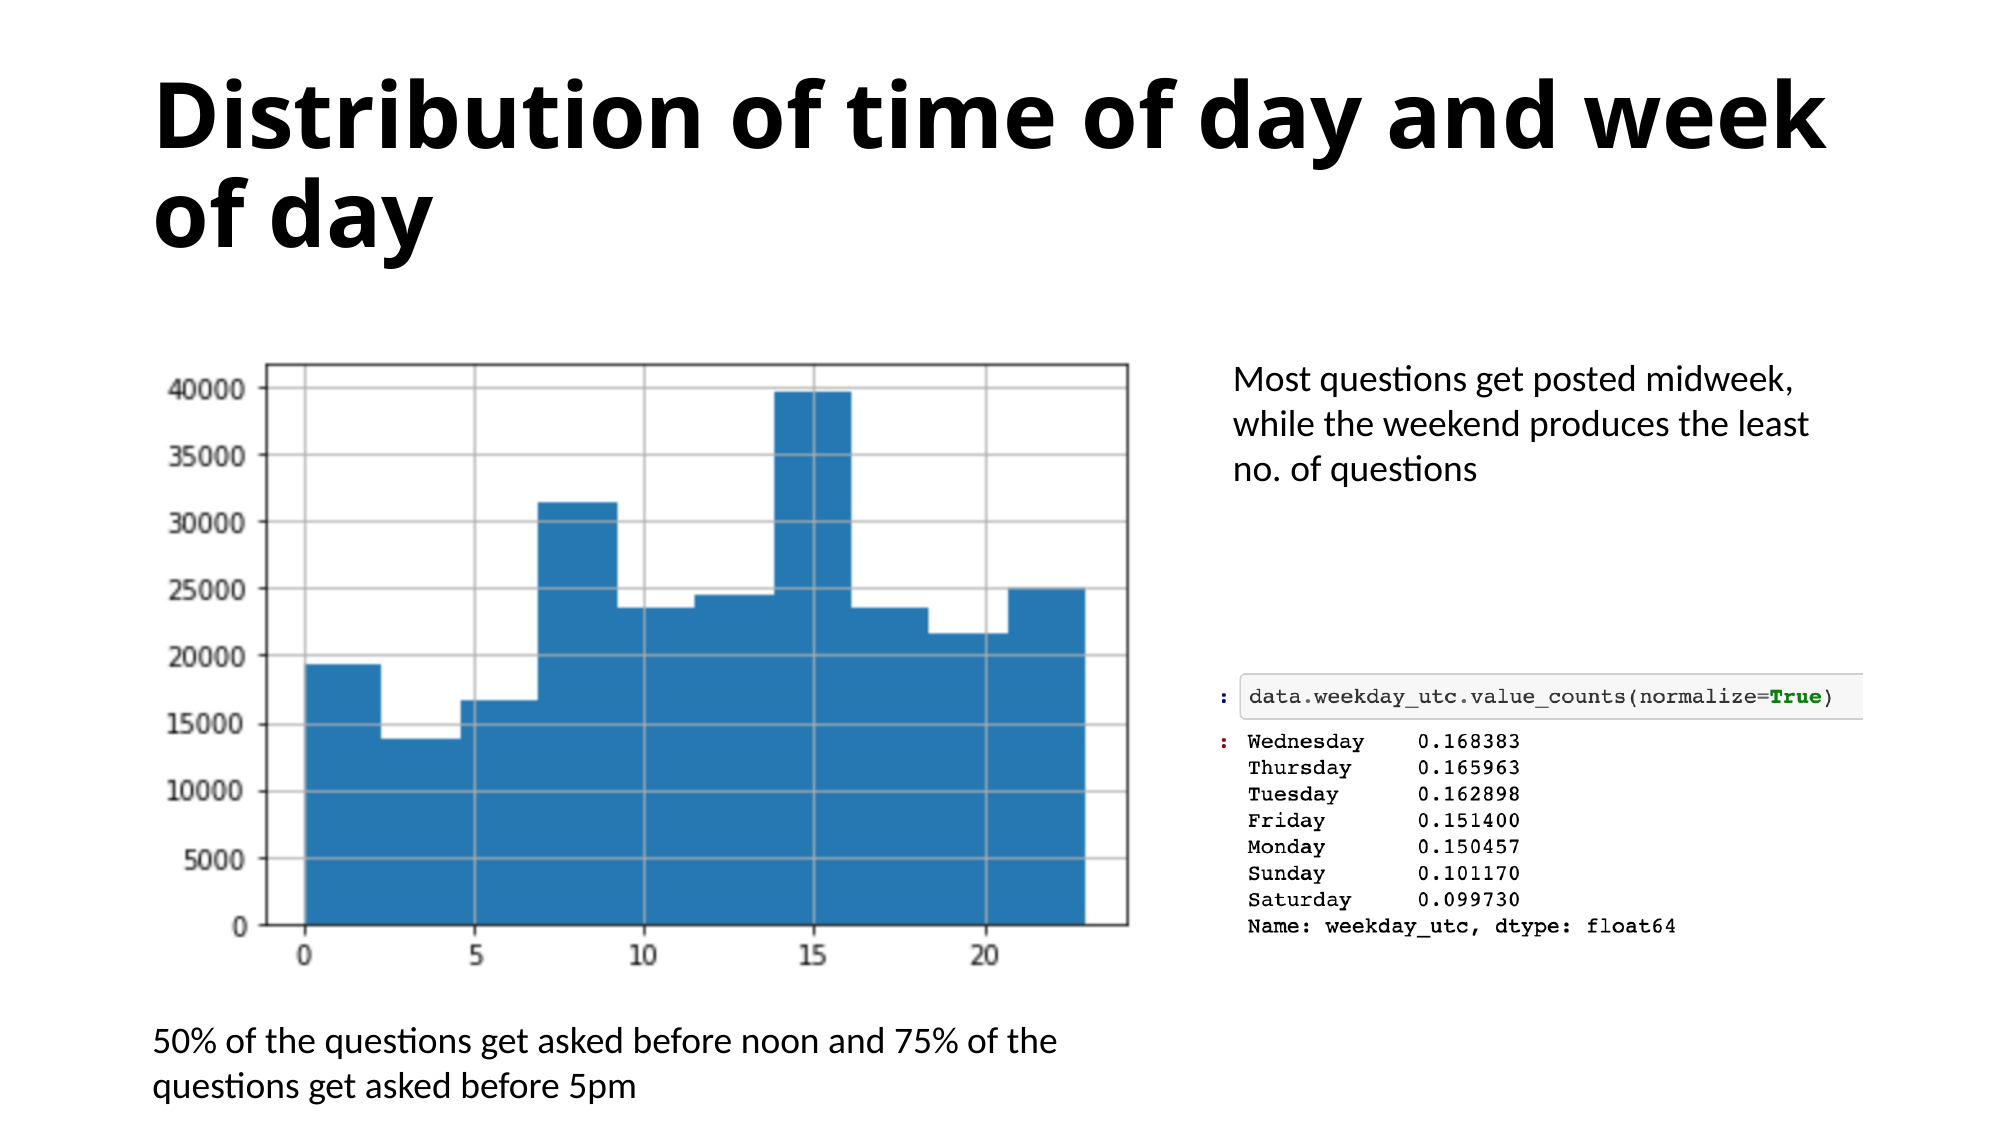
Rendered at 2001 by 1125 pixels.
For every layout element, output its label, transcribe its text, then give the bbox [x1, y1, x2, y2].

picture [1222, 662, 1863, 947]
title Distribution of time of day and week of day [137, 59, 1863, 278]
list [137, 325, 1218, 1014]
text_box 50% of the questions get asked before noon and 75% of the questions get asked before 5pm [137, 1014, 1138, 1114]
text_box Most questions get posted midweek, while the weekend produces the least no. of questions [1218, 346, 1863, 497]
